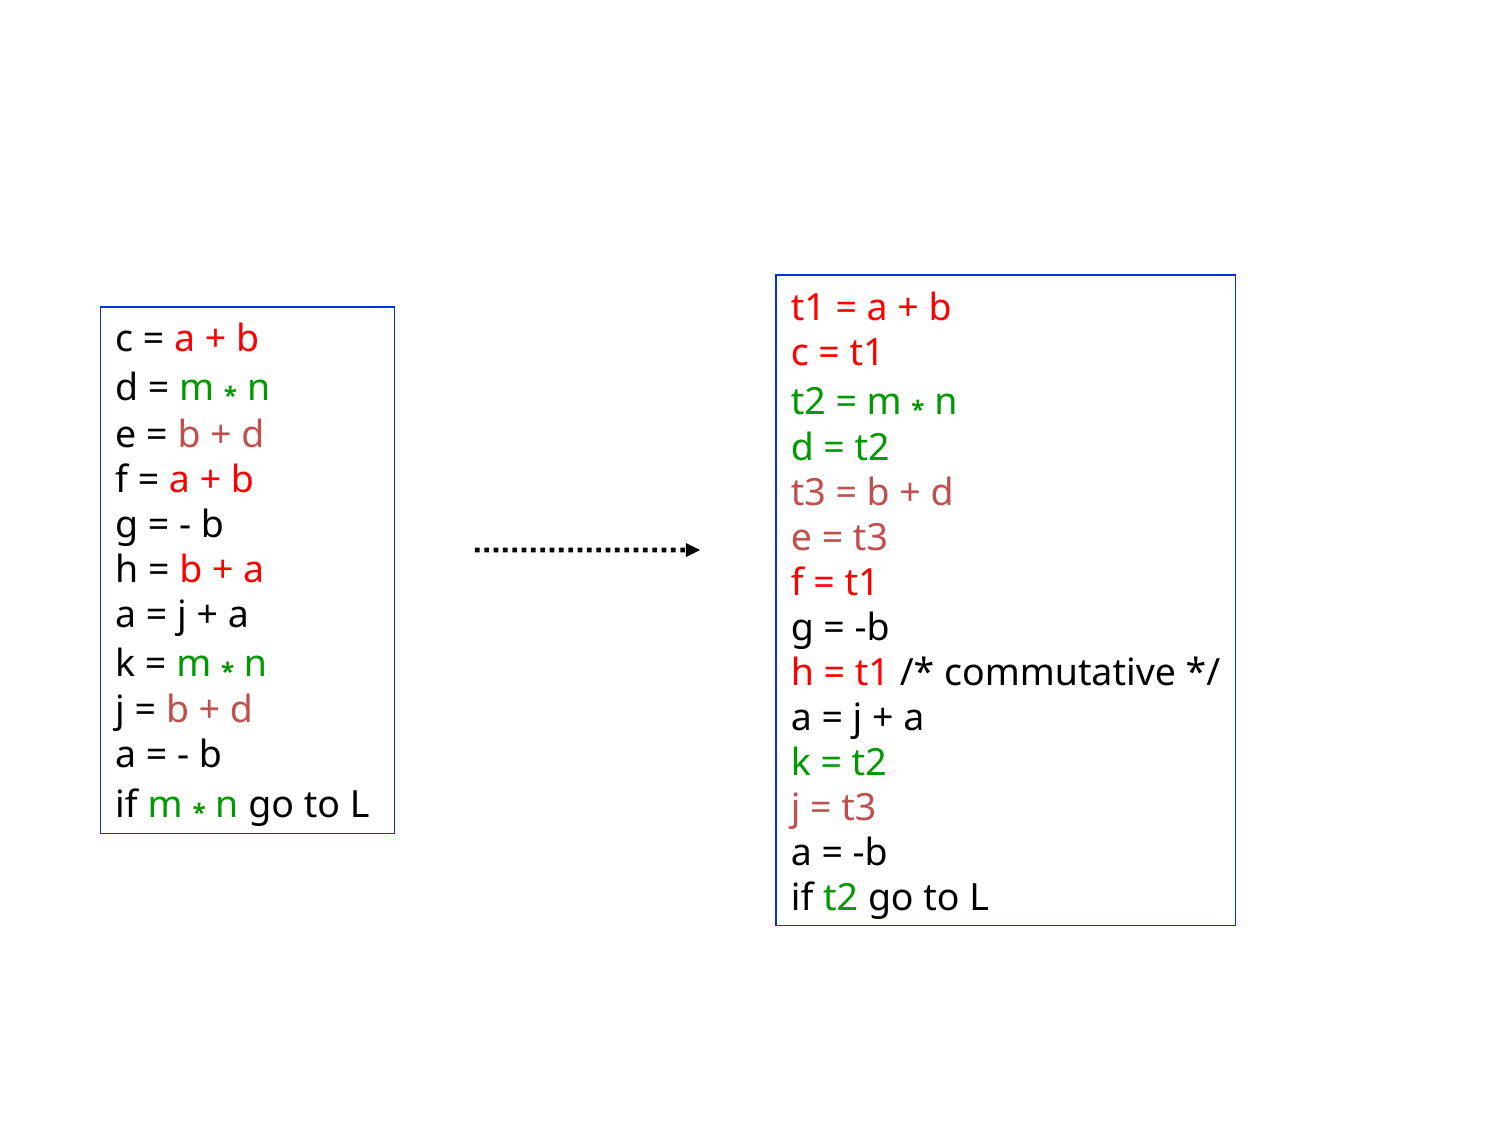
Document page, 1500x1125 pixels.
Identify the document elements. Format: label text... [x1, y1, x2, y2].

text_box t1 = a + b c = t1 t2 = m * n d = t2 t3 = b + d e = t3 f = t1 g = -b h = t1 /* commutative */ a = j + a k = t2 j = t3 a = -b if t2 go to L [776, 275, 1236, 926]
text_box c = a + b d = m * n e = b + d f = a + b g = - b h = b + a a = j + a k = m * n j = b + d a = - b if m * n go to L [100, 306, 395, 834]
text_box [685, 543, 700, 557]
